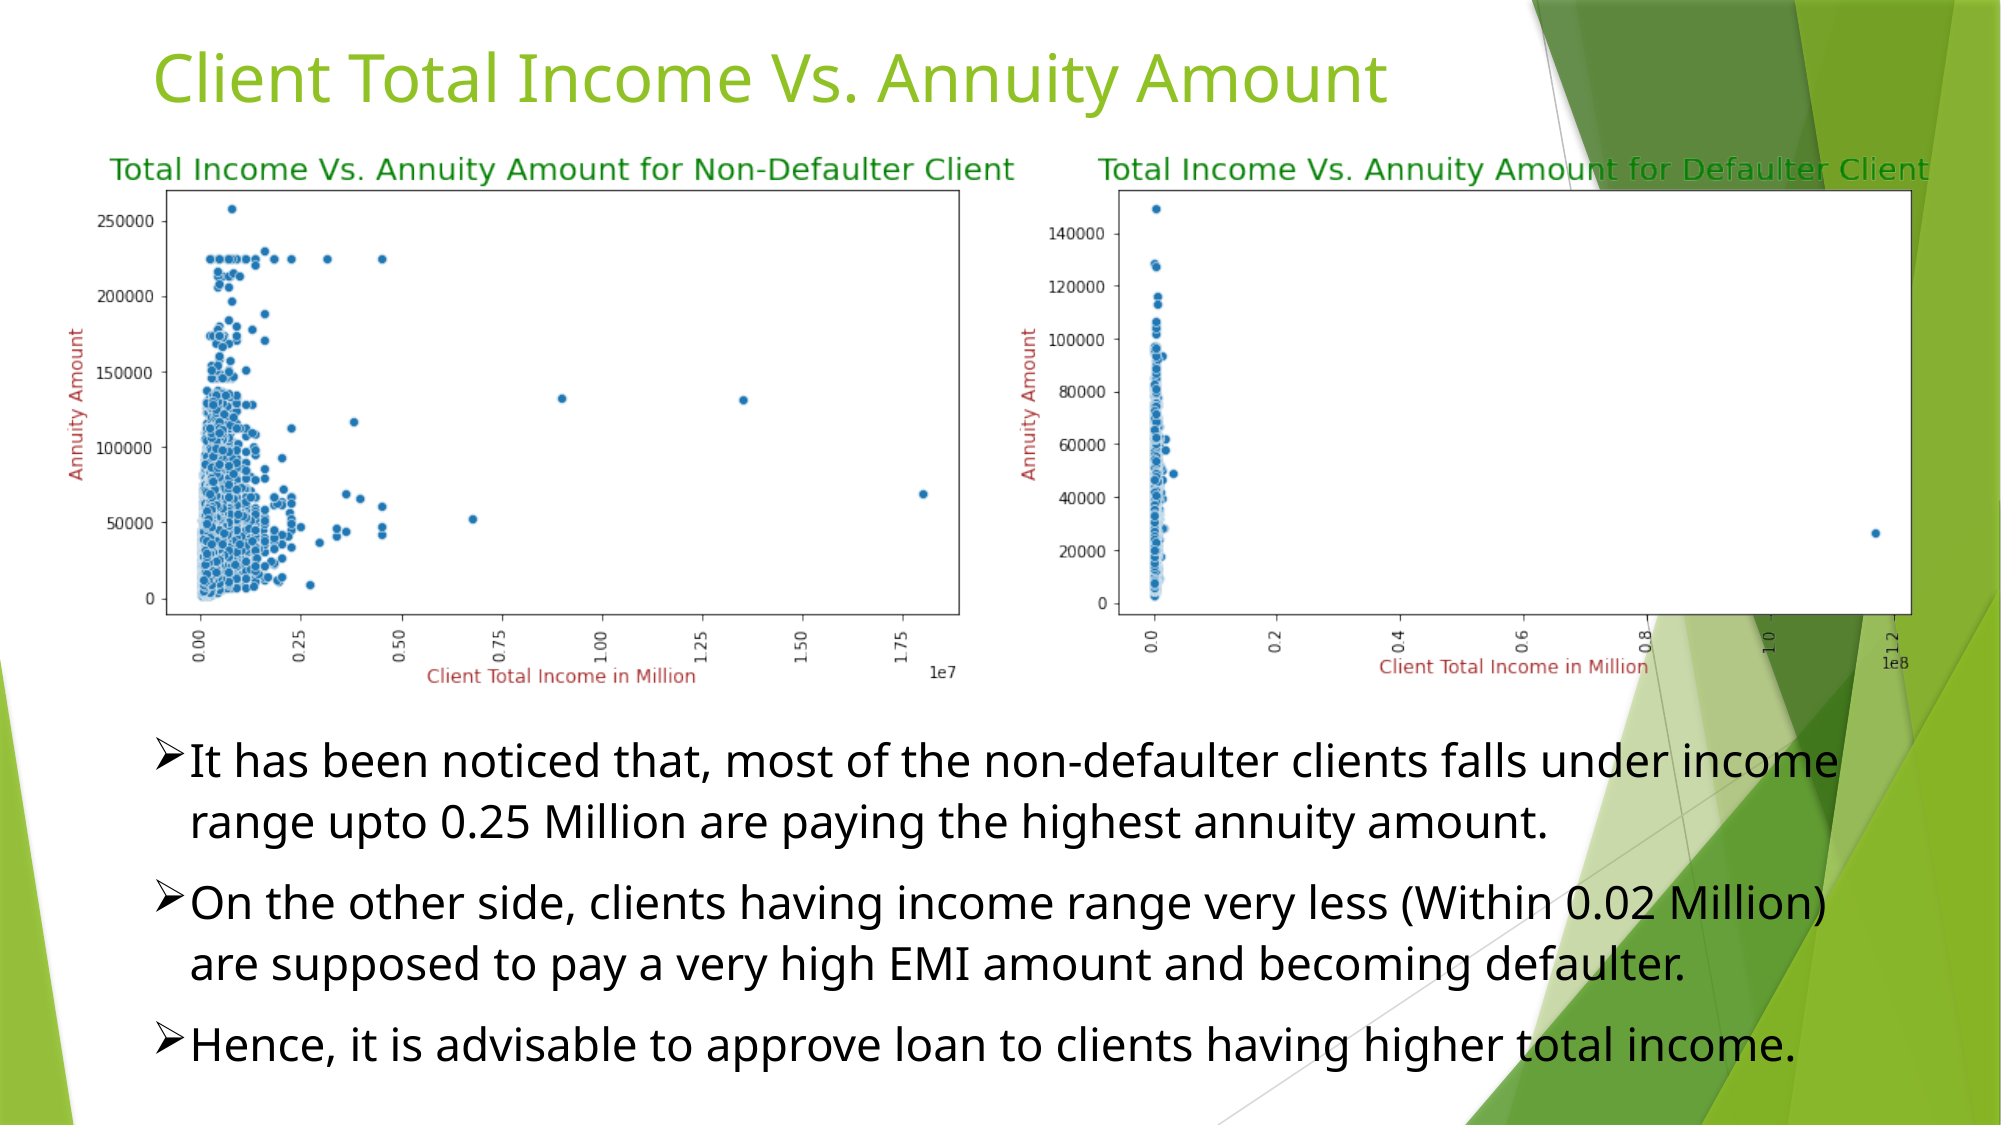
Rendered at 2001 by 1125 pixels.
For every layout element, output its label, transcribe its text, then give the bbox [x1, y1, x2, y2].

title Client Total Income Vs. Annuity Amount [137, 28, 1863, 144]
text_box It has been noticed that, most of the non-defaulter clients falls under income range upto 0.25 Million are paying the highest annuity amount. On the other side, clients having income range very less (Within 0.02 Million) are supposed to pay a very high EMI amount and becoming defaulter. Hence, it is advisable to approve loan to clients having higher total income. [137, 719, 1863, 1097]
picture [58, 146, 1941, 699]
